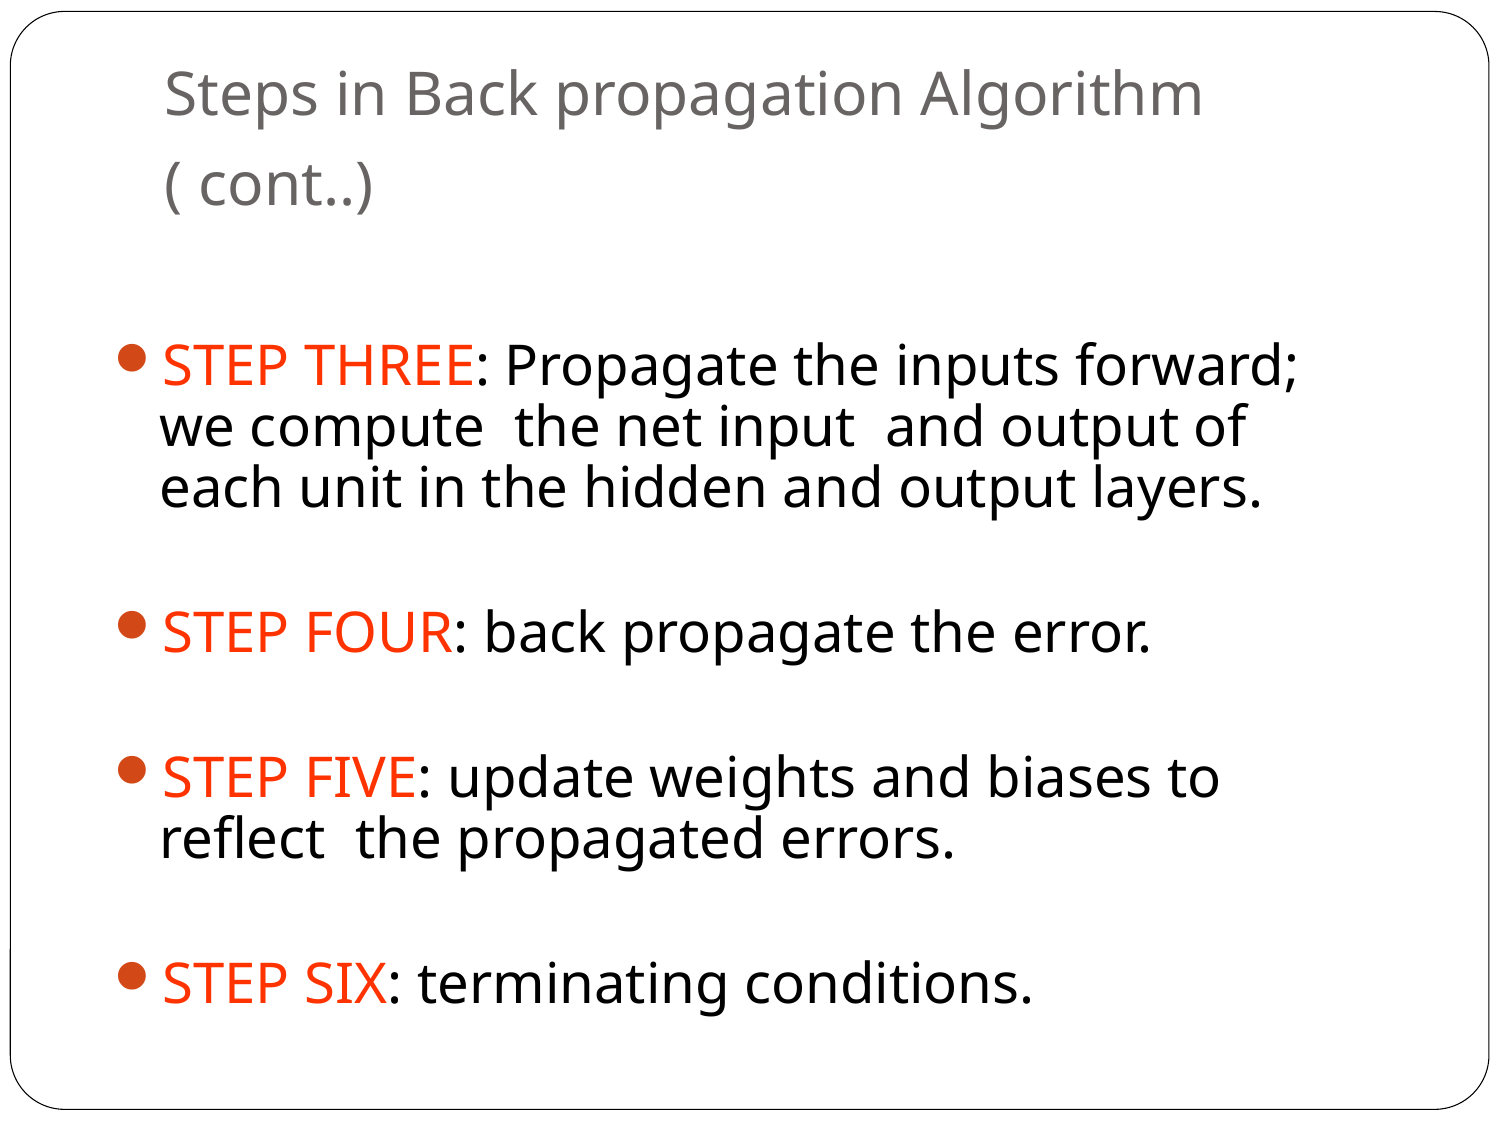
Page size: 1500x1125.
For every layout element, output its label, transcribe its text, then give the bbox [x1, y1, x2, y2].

list STEP THREE: Propagate the inputs forward; we compute the net input and output of each unit in the hidden and output layers. STEP FOUR: back propagate the error. STEP FIVE: update weights and biases to reflect the propagated errors. STEP SIX: terminating conditions. [99, 249, 1376, 1125]
title Steps in Back propagation Algorithm ( cont..) [149, 9, 1425, 233]
